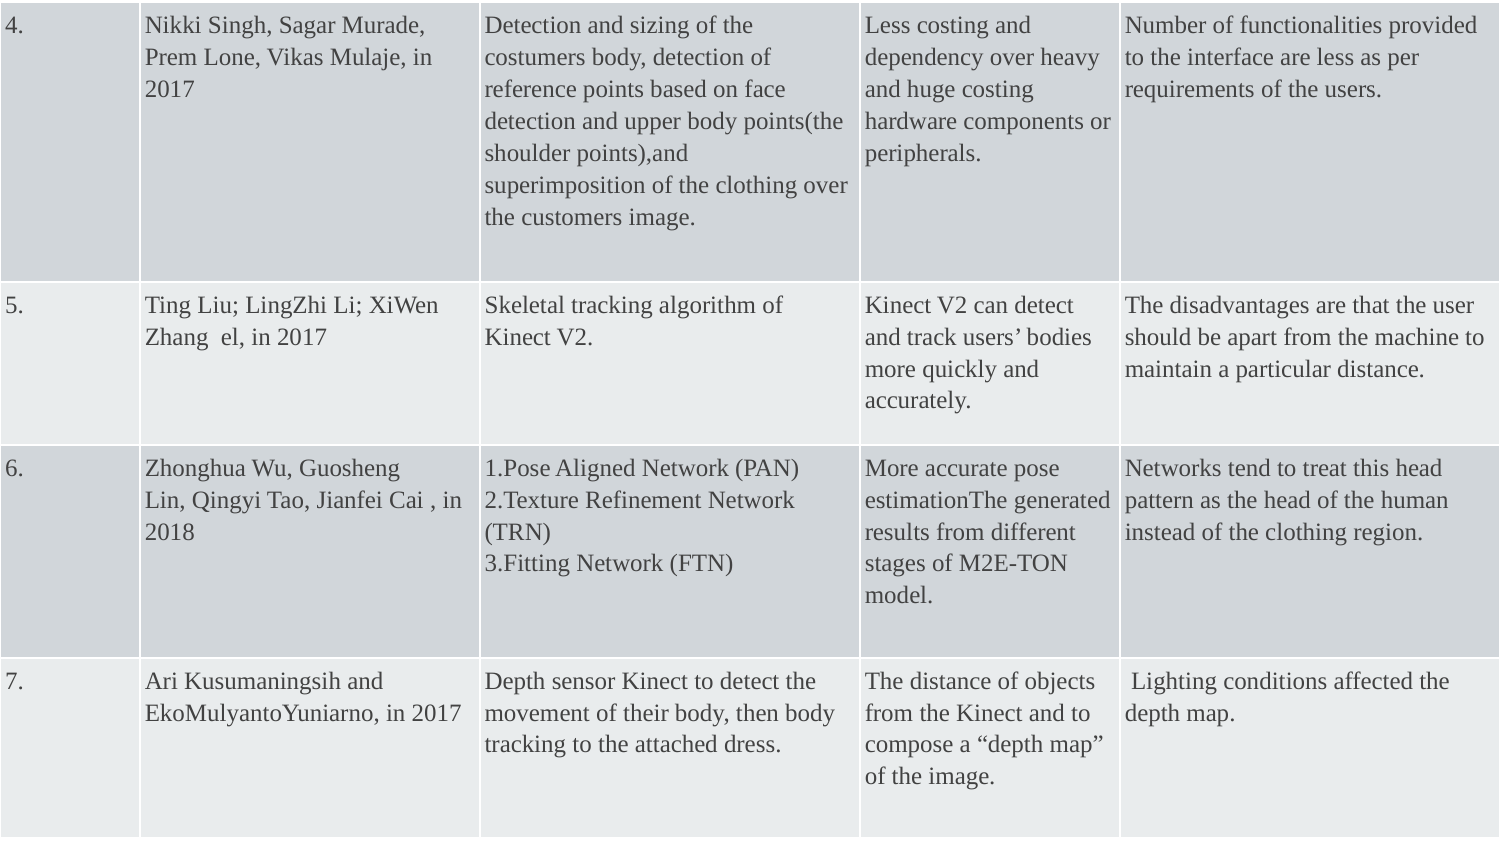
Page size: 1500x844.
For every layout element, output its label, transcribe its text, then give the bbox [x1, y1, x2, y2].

table_cell Zhonghua Wu, Guosheng Lin, Qingyi Tao, Jianfei Cai , in 2018 [141, 446, 479, 657]
table_cell The distance of objects from the Kinect and to compose a “depth map” of the image. [861, 659, 1119, 837]
table_cell Networks tend to treat this head pattern as the head of the human instead of the clothing region. [1121, 446, 1499, 657]
table_header Number of functionalities provided to the interface are less as per requirements of the users. [1121, 3, 1499, 281]
table_cell Ting Liu; LingZhi Li; XiWen Zhang el, in 2017 [141, 283, 479, 444]
table_cell More accurate pose estimationThe generated results from different stages of M2E-TON model. [861, 446, 1119, 657]
table_cell Depth sensor Kinect to detect the movement of their body, then body tracking to the attached dress. [481, 659, 859, 837]
table_header Detection and sizing of the costumers body, detection of reference points based on face detection and upper body points(the shoulder points),and superimposition of the clothing over the customers image. [481, 3, 859, 281]
table_header Nikki Singh, Sagar Murade, Prem Lone, Vikas Mulaje, in 2017 [141, 3, 479, 281]
table_header 4. [1, 3, 139, 281]
table_cell Lighting conditions affected the depth map. [1121, 659, 1499, 837]
table_cell Kinect V2 can detect and track users’ bodies more quickly and accurately. [861, 283, 1119, 444]
table_cell 1.Pose Aligned Network (PAN) 2.Texture Refinement Network (TRN) 3.Fitting Network (FTN) [481, 446, 859, 657]
table_cell 7. [1, 659, 139, 837]
table_cell Ari Kusumaningsih and EkoMulyantoYuniarno, in 2017 [141, 659, 479, 837]
table_cell 6. [1, 446, 139, 657]
table_cell 5. [1, 283, 139, 444]
table_header Less costing and dependency over heavy and huge costing hardware components or peripherals. [861, 3, 1119, 281]
table_cell Skeletal tracking algorithm of Kinect V2. [481, 283, 859, 444]
table_cell The disadvantages are that the user should be apart from the machine to maintain a particular distance. [1121, 283, 1499, 444]
